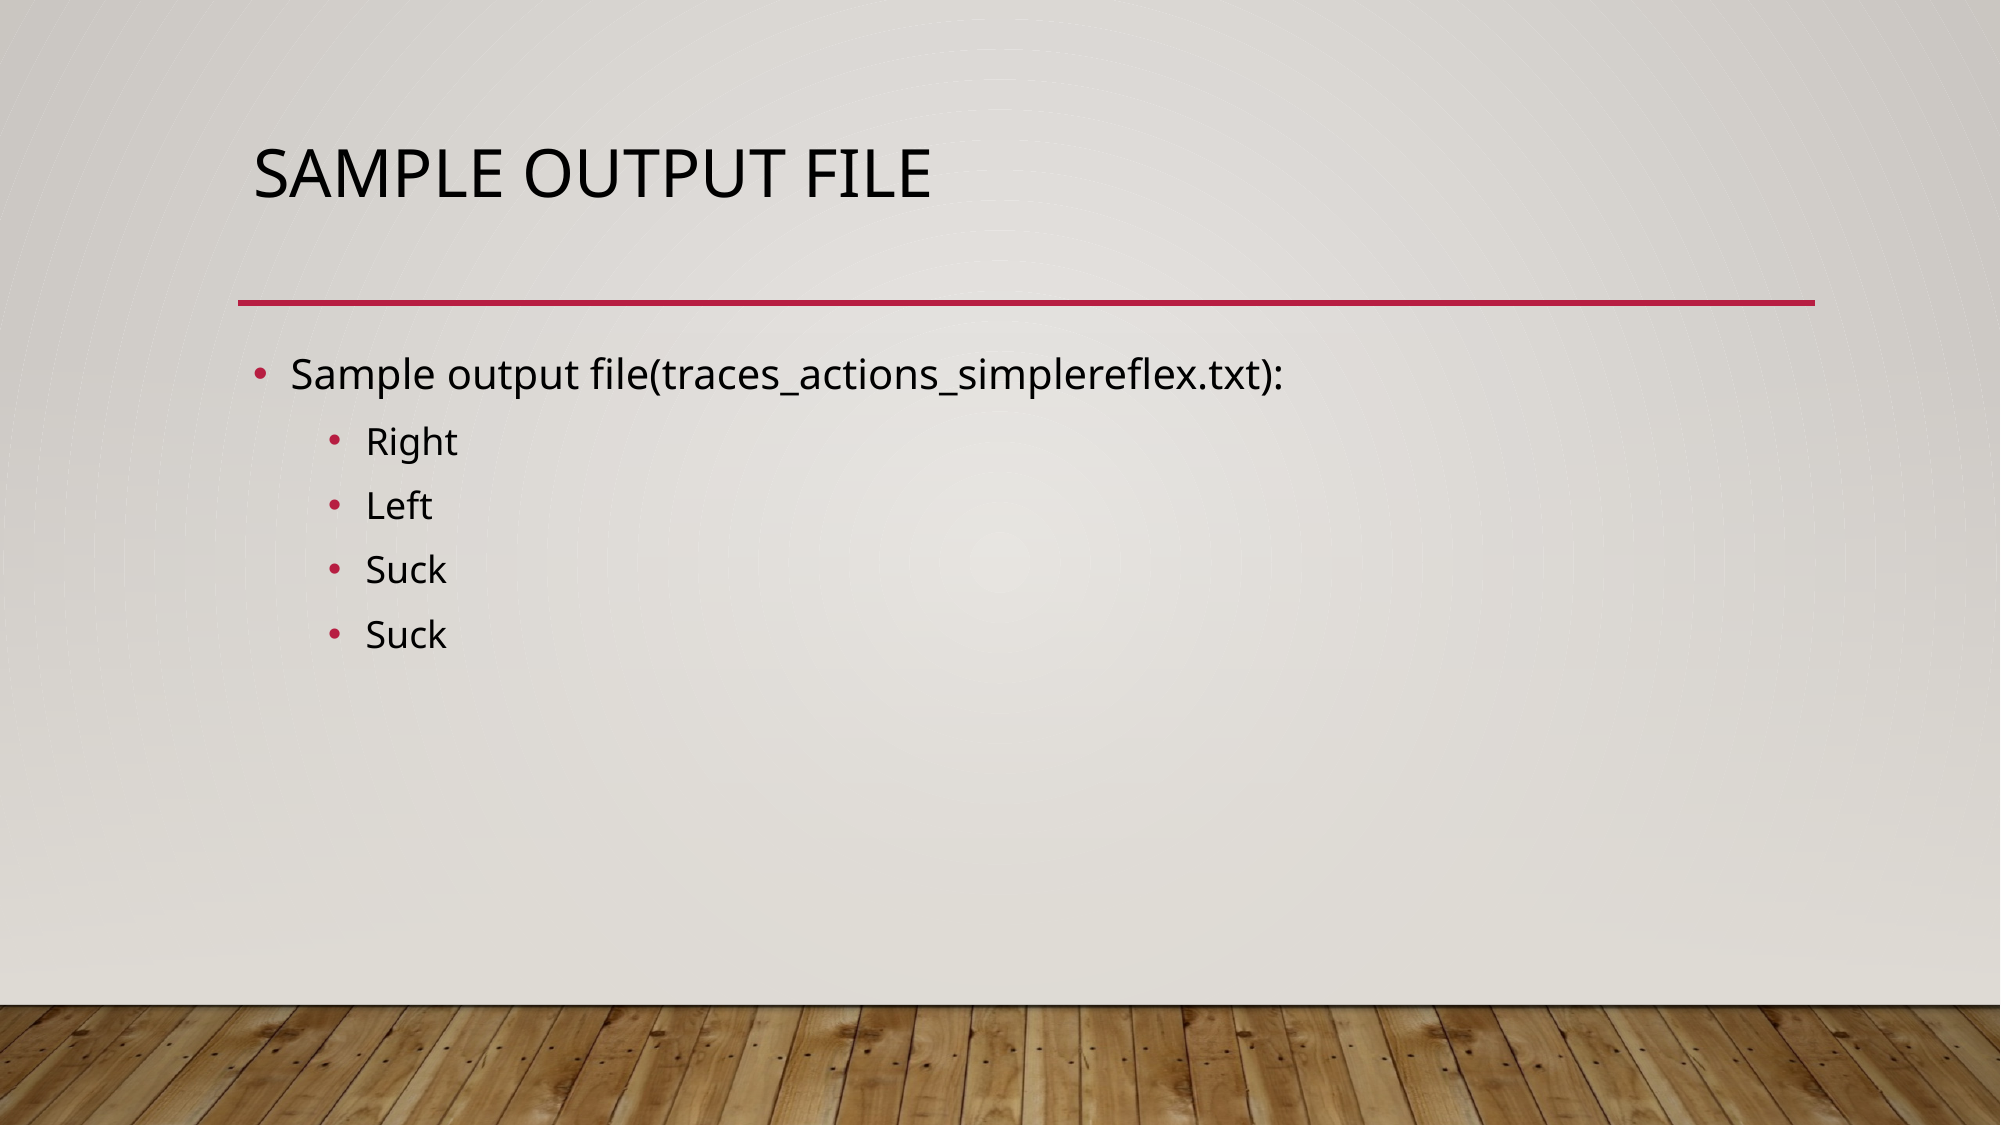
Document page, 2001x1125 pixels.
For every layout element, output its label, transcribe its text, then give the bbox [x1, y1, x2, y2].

list Sample output file(traces_actions_simplereflex.txt): Right Left Suck Suck [238, 330, 1814, 897]
picture [0, 1005, 2000, 1125]
title Sample output file [238, 131, 1814, 305]
